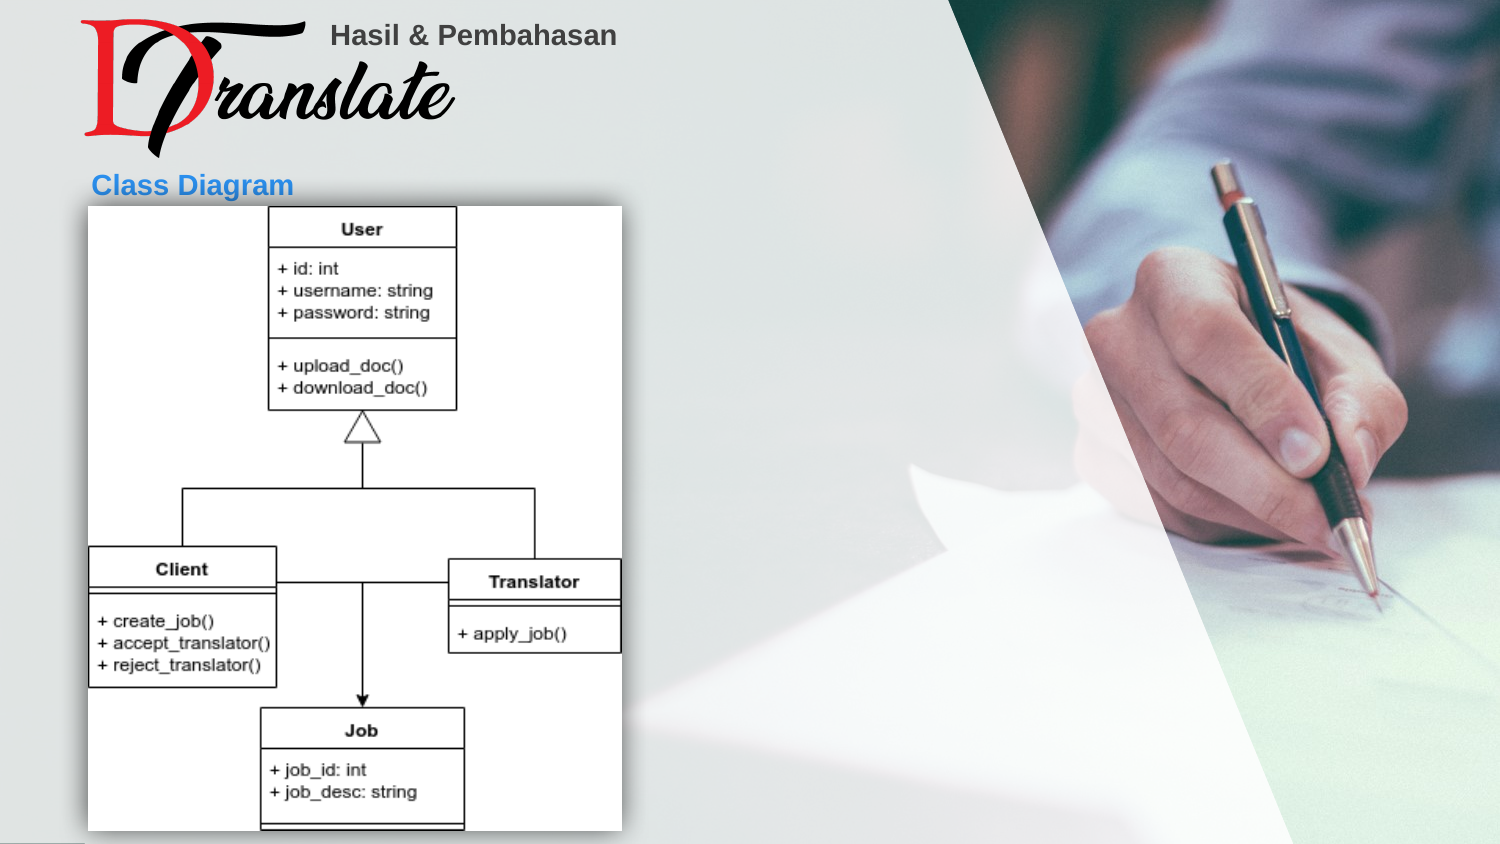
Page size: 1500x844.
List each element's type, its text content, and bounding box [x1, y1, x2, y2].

picture [983, 82, 1500, 159]
picture [1034, 207, 1500, 844]
picture [88, 206, 622, 831]
list Class Diagram [76, 159, 1500, 207]
list Hasil & Pembahasan [315, 0, 1500, 82]
picture [64, 2, 474, 167]
